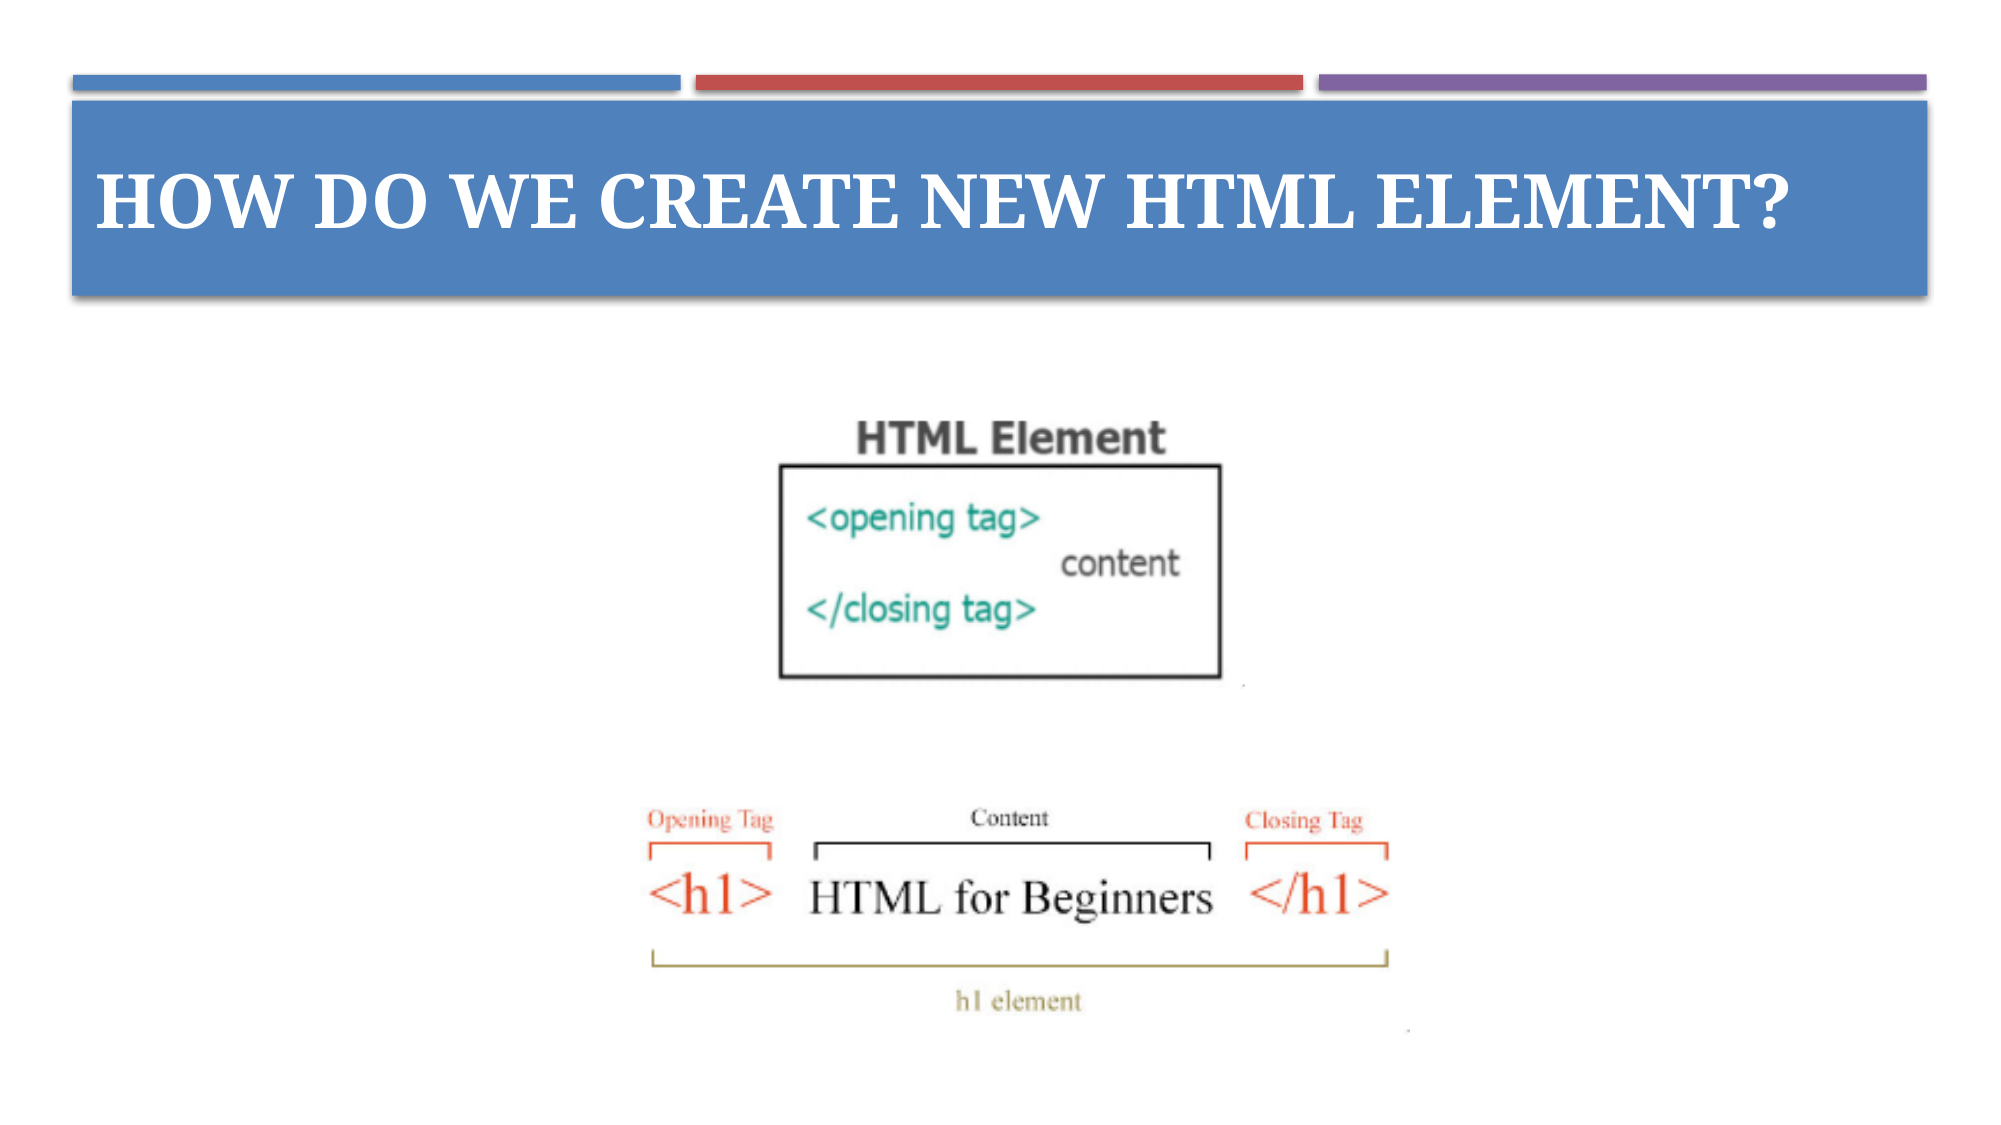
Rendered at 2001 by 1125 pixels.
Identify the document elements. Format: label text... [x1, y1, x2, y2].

text_box how do we create new HTML element? [95, 109, 1905, 287]
picture [627, 794, 1411, 1036]
picture [756, 404, 1246, 689]
